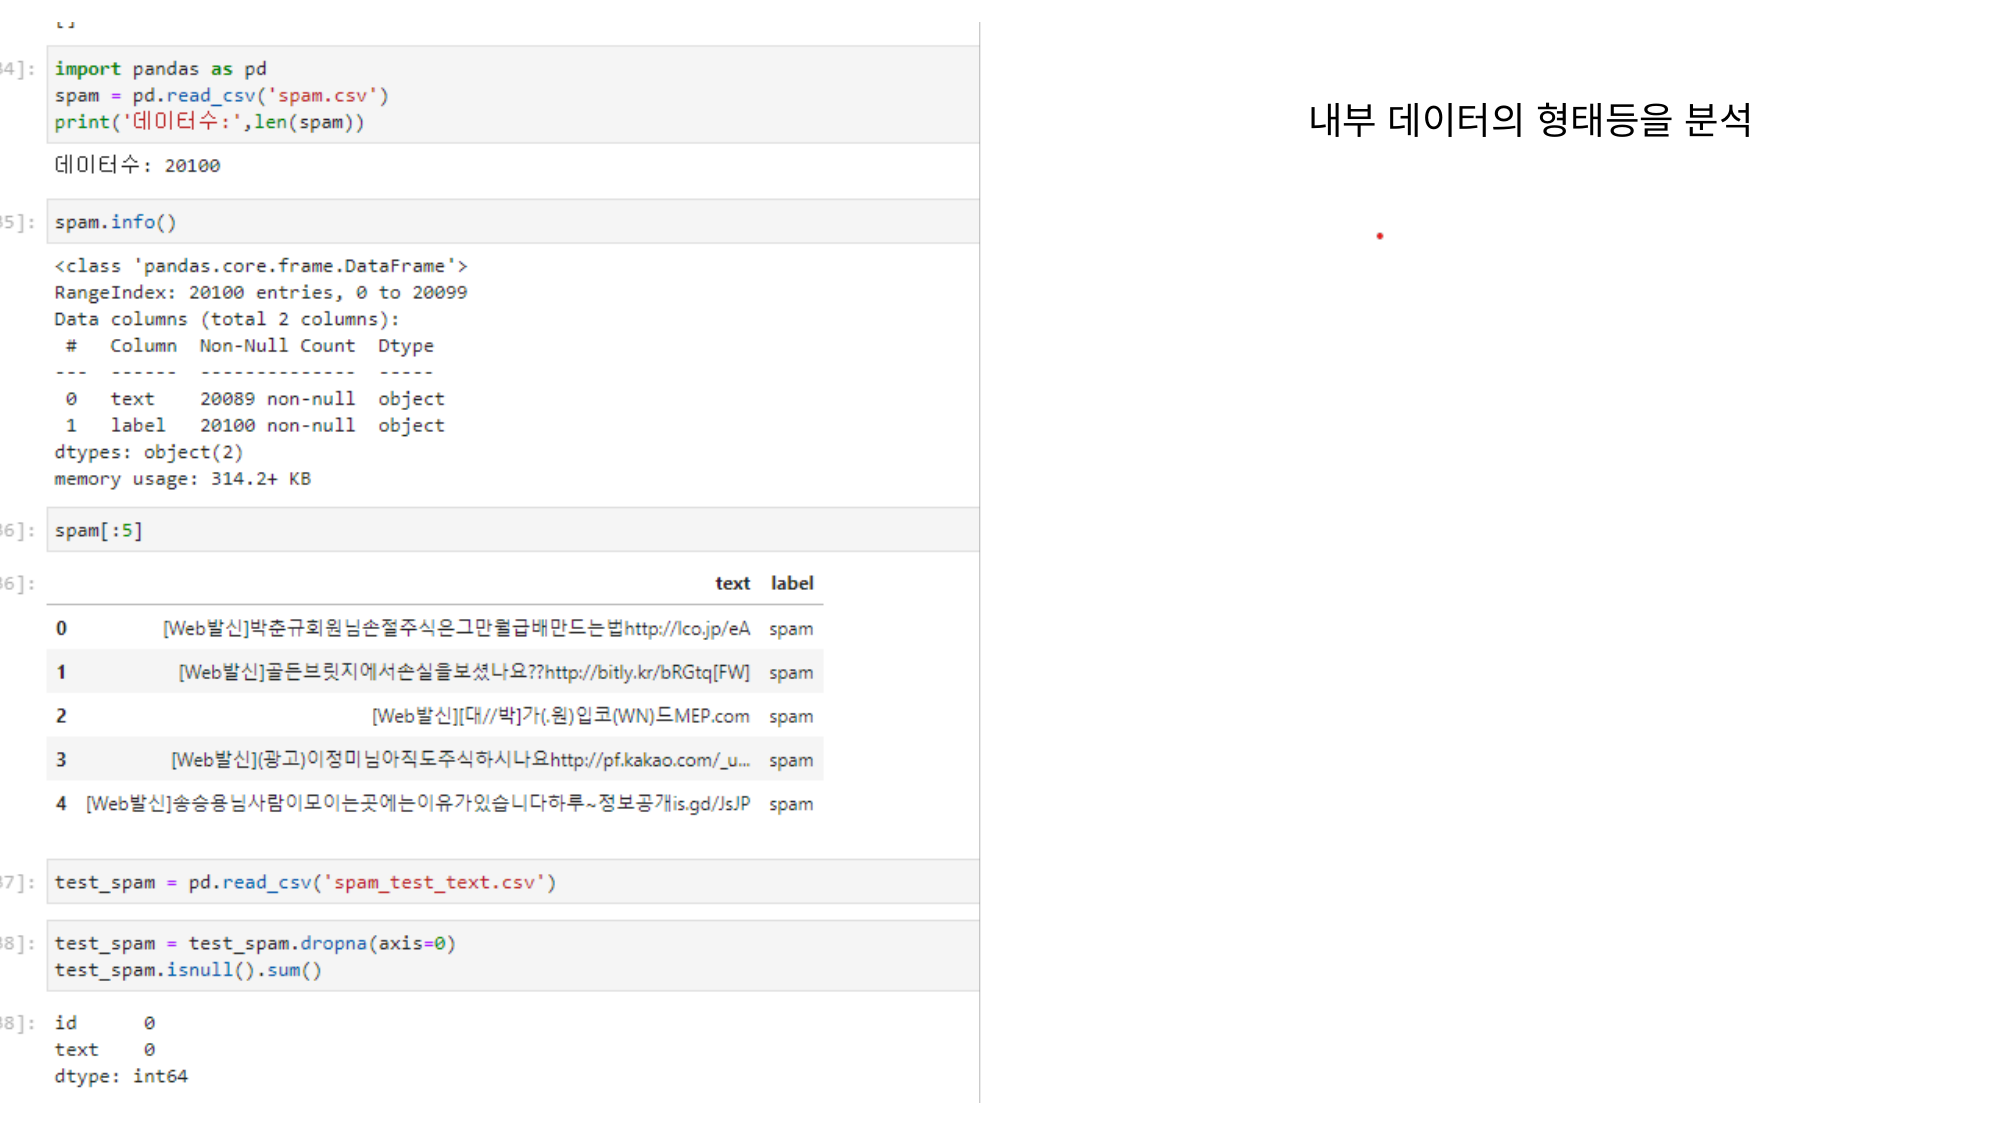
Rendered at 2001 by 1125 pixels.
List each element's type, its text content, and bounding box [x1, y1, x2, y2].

text_box 내부 데이터의 형태등을 분석 [1390, 89, 1869, 150]
picture [0, 22, 1385, 1103]
